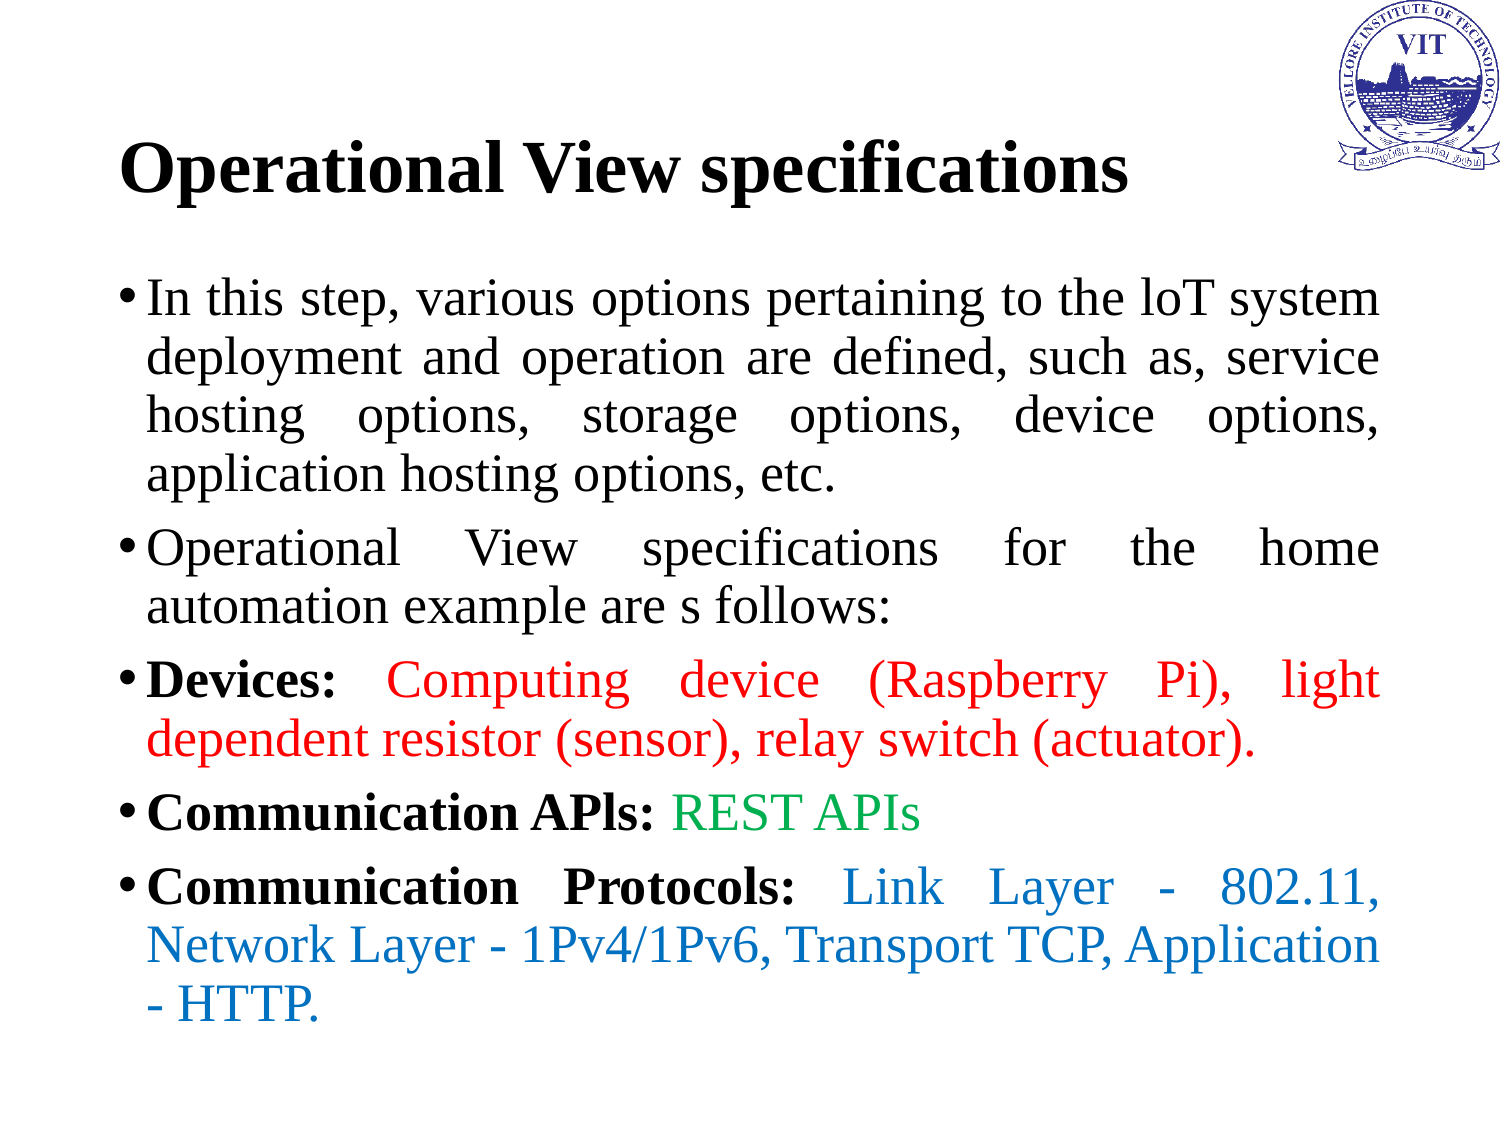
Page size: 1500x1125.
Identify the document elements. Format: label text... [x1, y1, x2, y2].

picture [1338, 0, 1500, 171]
title Operational View specifications [103, 59, 1397, 261]
list In this step, various options pertaining to the loT system deployment and operation are defined, such as, service hosting options, storage options, device options, application hosting options, etc. Operational View specifications for the home automation example are s follows: Devices: Computing device (Raspberry Pi), light dependent resistor (sensor), relay switch (actuator). Communication APls: REST APIs Communication Protocols: Link Layer - 802.11, Network Layer - 1Pv4/1Pv6, Transport TCP, Application - HTTP. [103, 261, 1397, 976]
